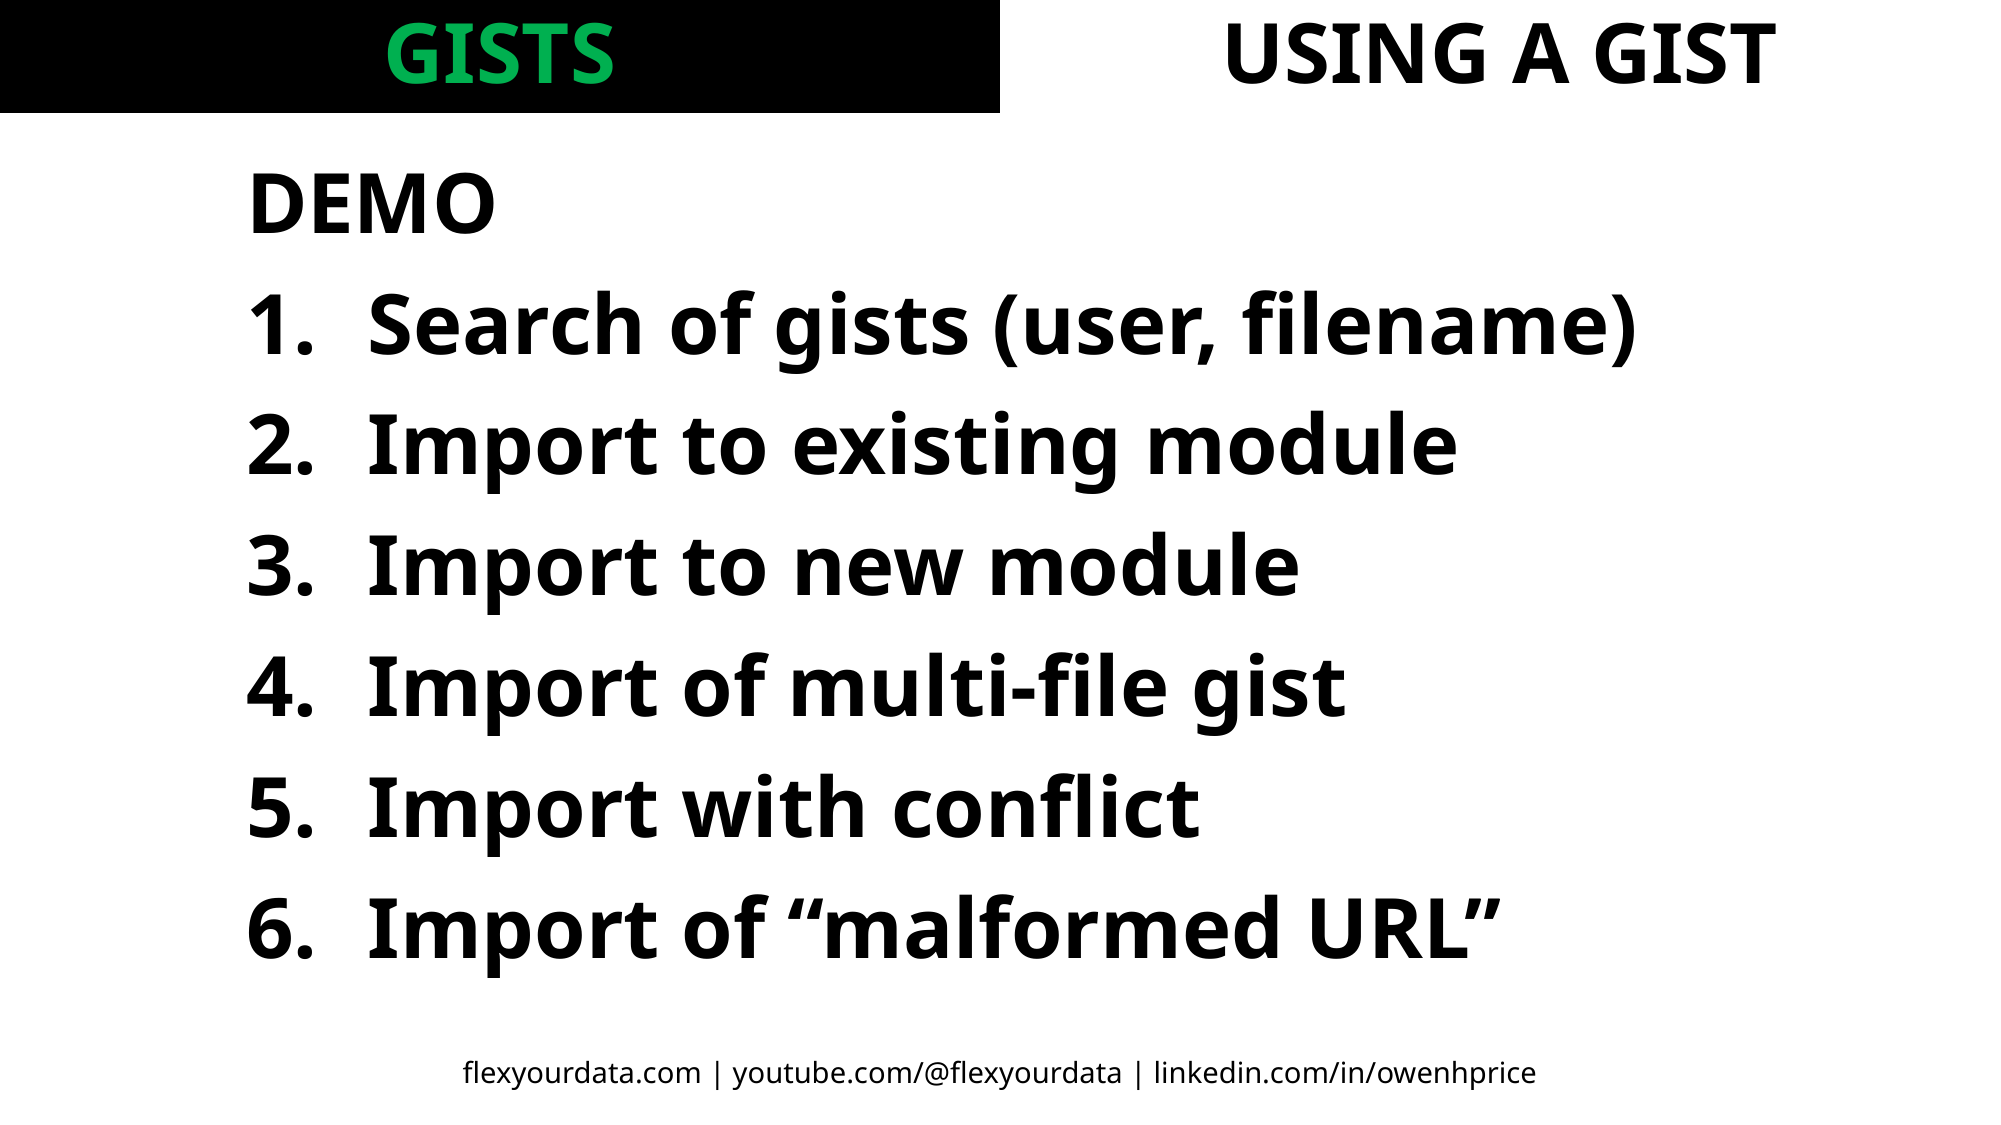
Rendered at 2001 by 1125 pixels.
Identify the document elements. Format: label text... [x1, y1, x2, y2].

list GISTS [0, 0, 999, 113]
list USING A GIST [999, 0, 2000, 113]
text_box DEMO Search of gists (user, filename) Import to existing module Import to new module Import of multi-file gist Import with conflict Import of “malformed URL” [231, 272, 1769, 853]
